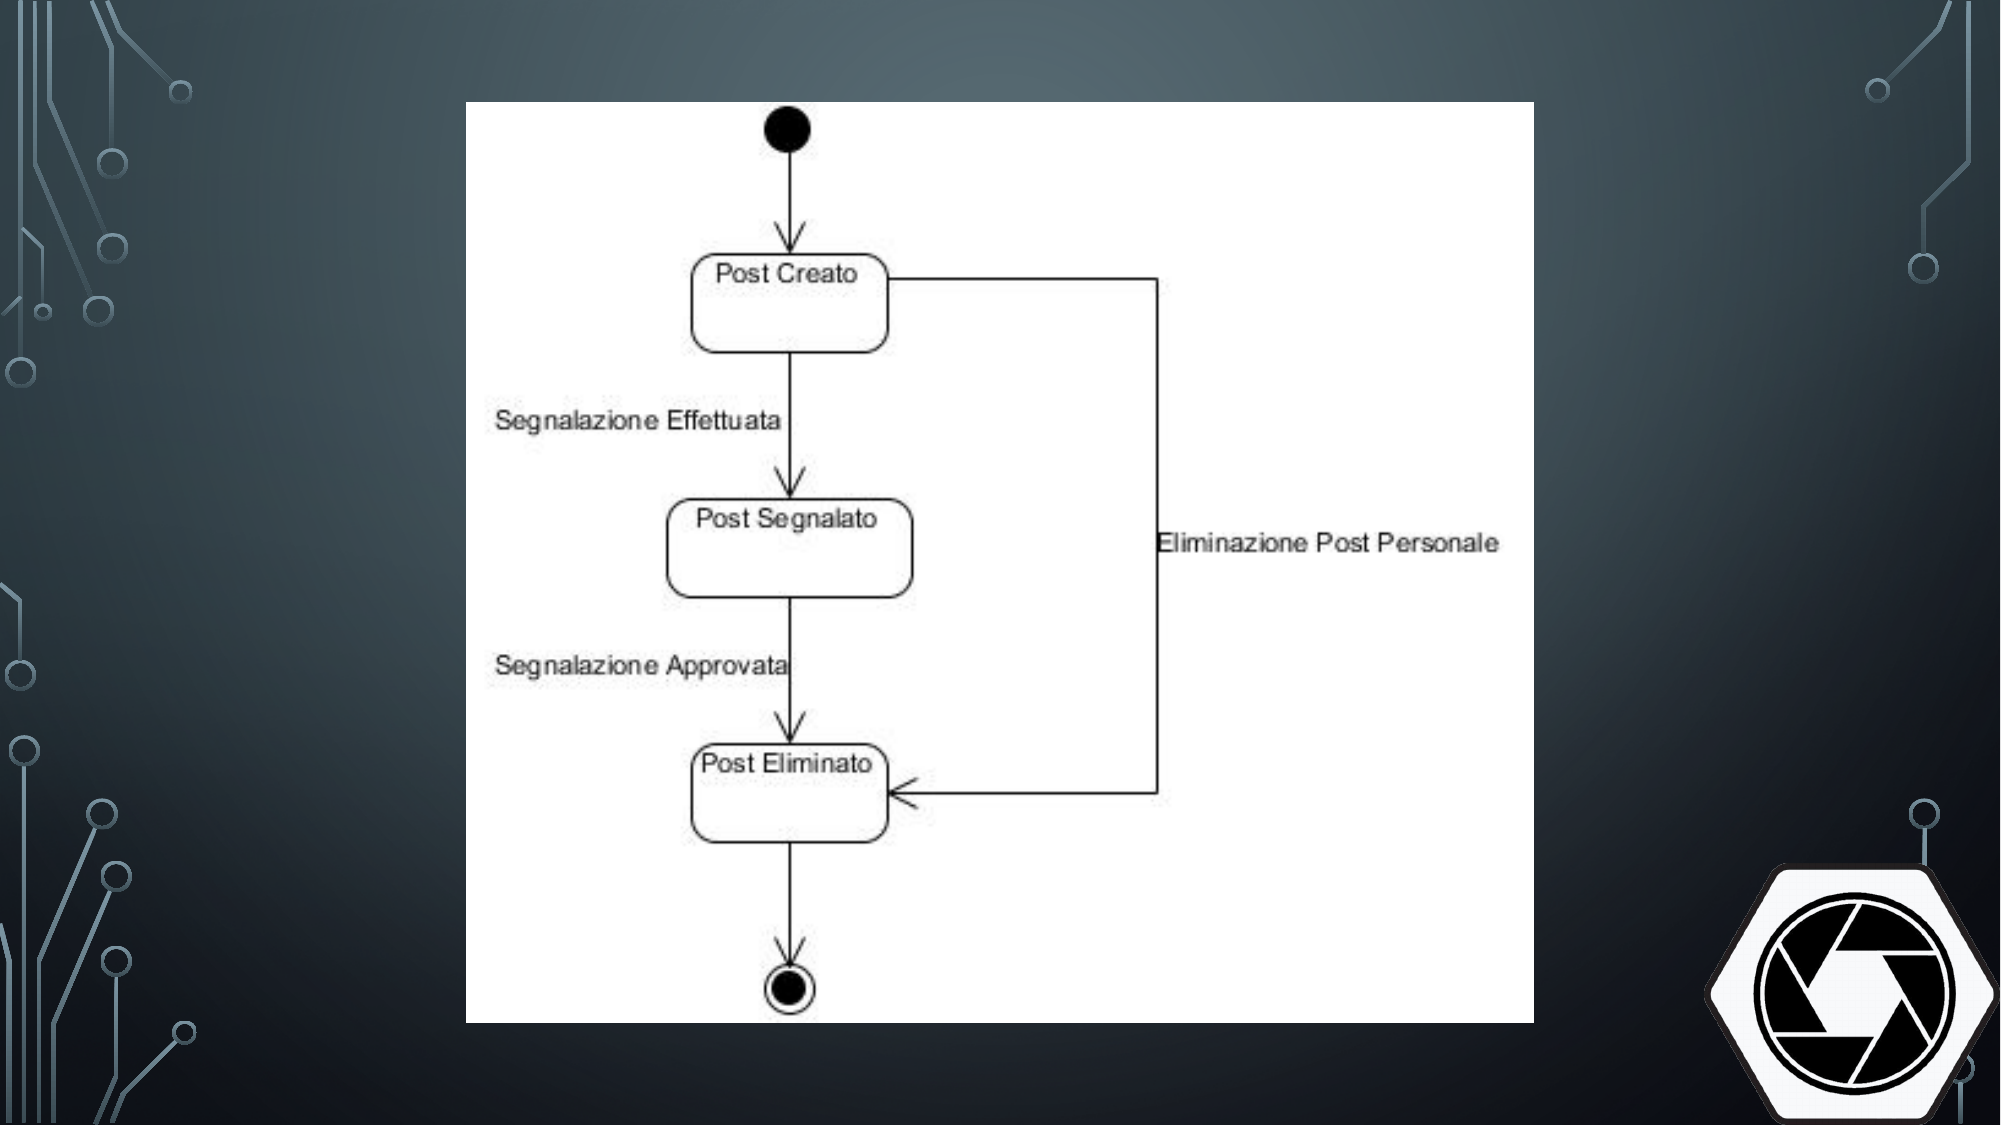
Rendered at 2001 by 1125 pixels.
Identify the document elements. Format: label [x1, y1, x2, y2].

picture [465, 101, 1534, 1024]
picture [1704, 863, 2000, 1125]
